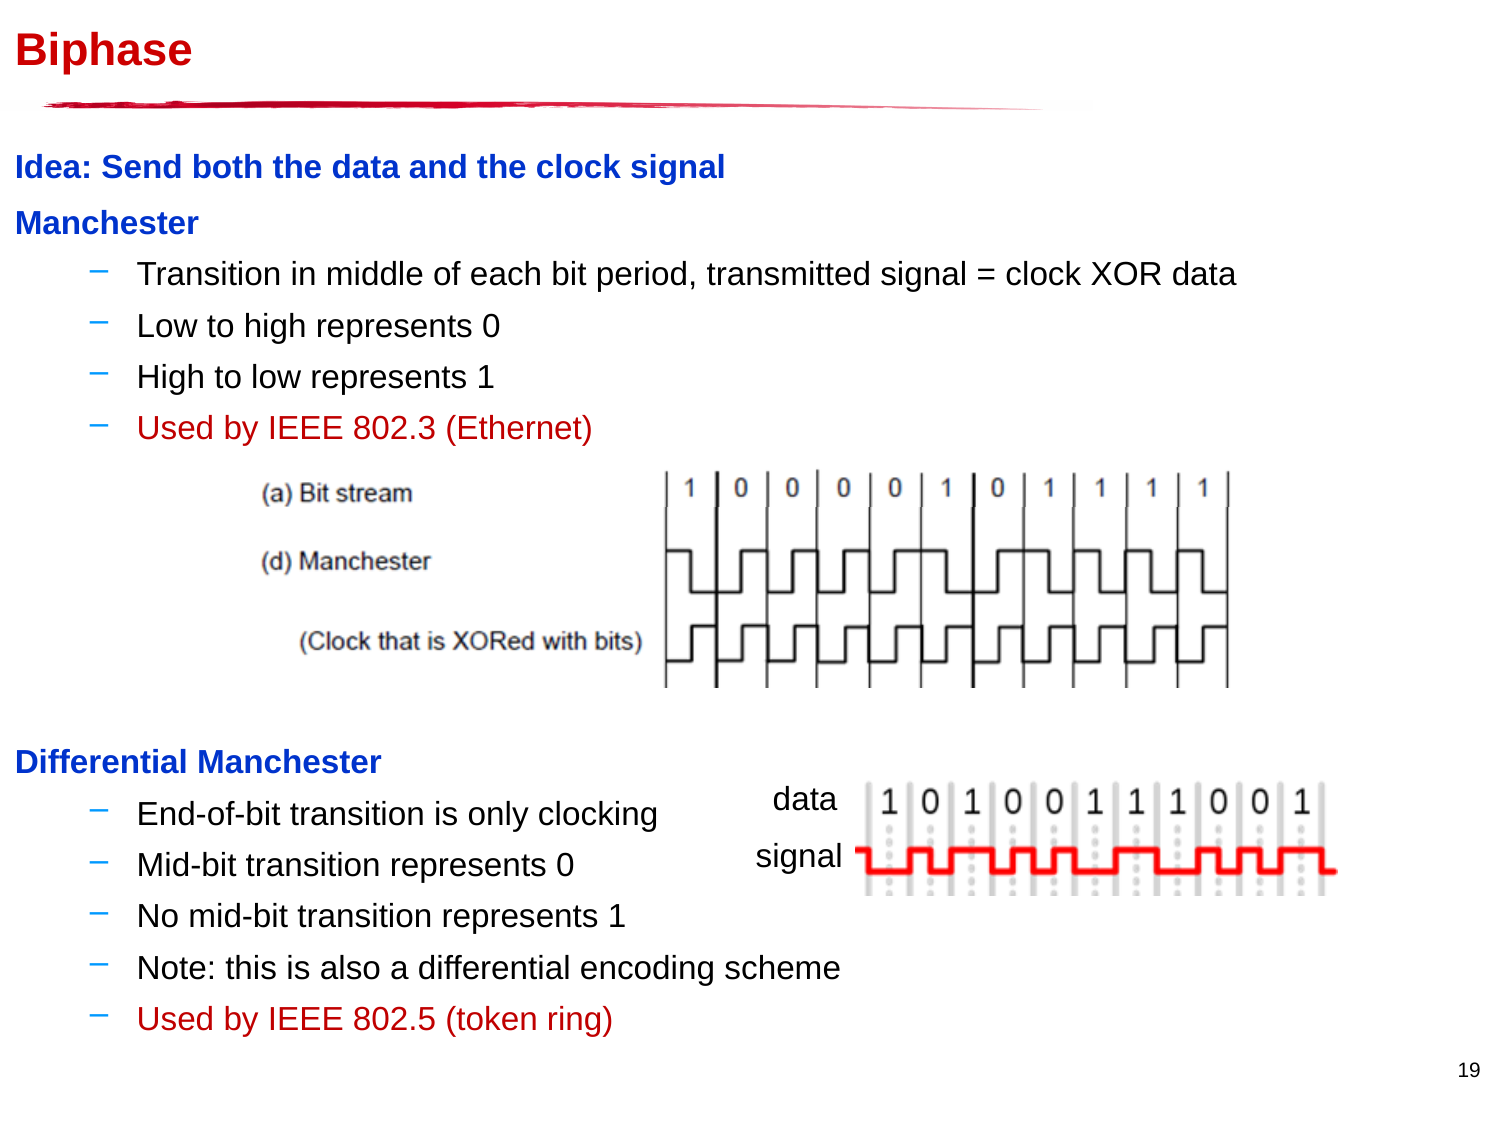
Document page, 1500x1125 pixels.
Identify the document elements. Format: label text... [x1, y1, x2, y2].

list Idea: Send both the data and the clock signal Manchester Transition in middle of each bit period, transmitted signal = clock XOR data Low to high represents 0 High to low represents 1 Used by IEEE 802.3 (Ethernet) Differential Manchester End-of-bit transition is only clocking Mid-bit transition represents 0 No mid-bit transition represents 1 Note: this is also a differential encoding scheme Used by IEEE 802.5 (token ring) [0, 137, 1500, 1050]
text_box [737, 769, 1338, 896]
title Biphase [0, 12, 1388, 125]
picture [245, 457, 1245, 688]
